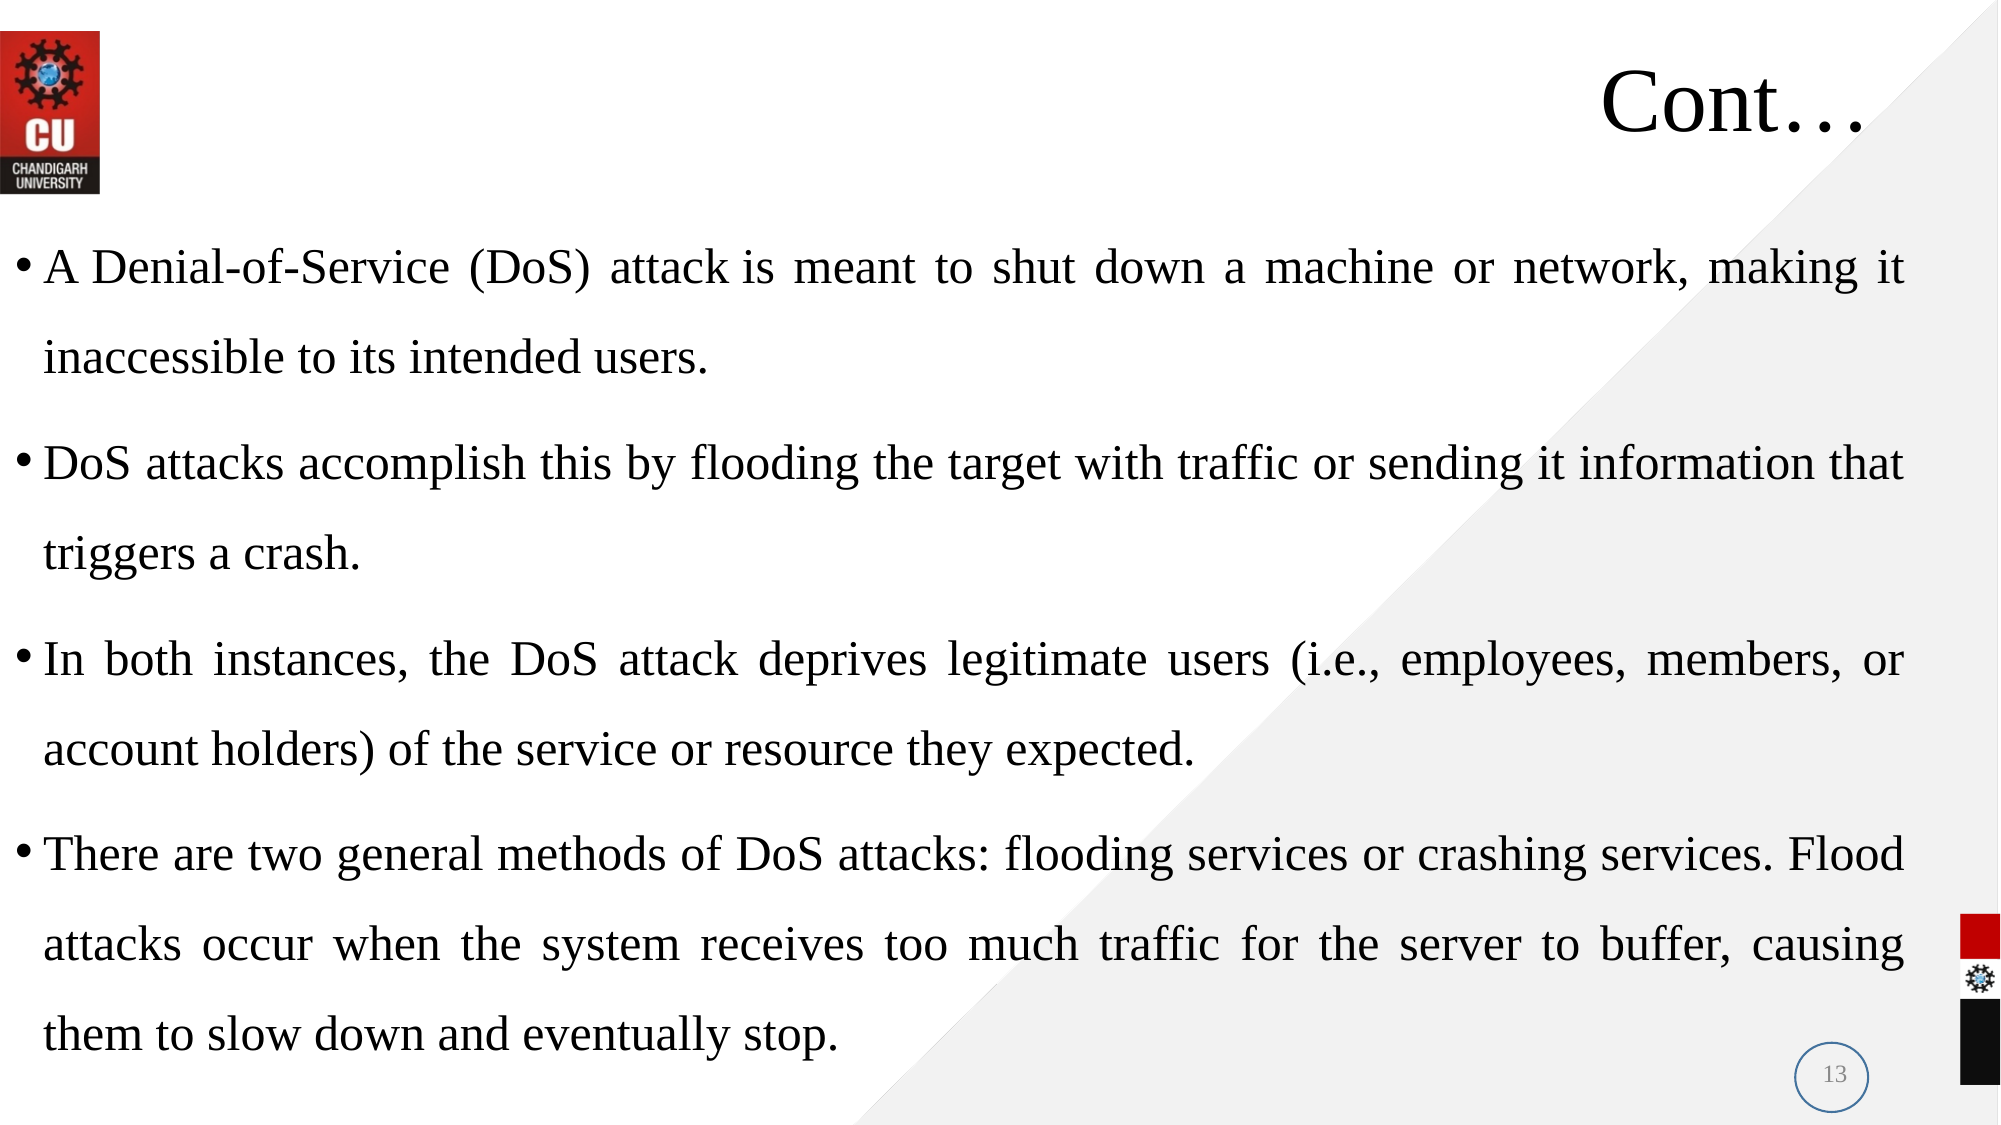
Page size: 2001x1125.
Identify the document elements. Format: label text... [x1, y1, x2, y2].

title Cont… [161, 30, 1887, 173]
picture [1811, 1103, 1853, 1110]
picture [0, 0, 2001, 1125]
list A Denial-of-Service (DoS) attack is meant to shut down a machine or network, making it inaccessible to its intended users. DoS attacks accomplish this by flooding the target with traffic or sending it information that triggers a crash. In both instances, the DoS attack deprives legitimate users (i.e., employees, members, or account holders) of the service or resource they expected. There are two general methods of DoS attacks: flooding services or crashing services. Flood attacks occur when the system receives too much traffic for the server to buffer, causing them to slow down and eventually stop. [0, 196, 1922, 1103]
